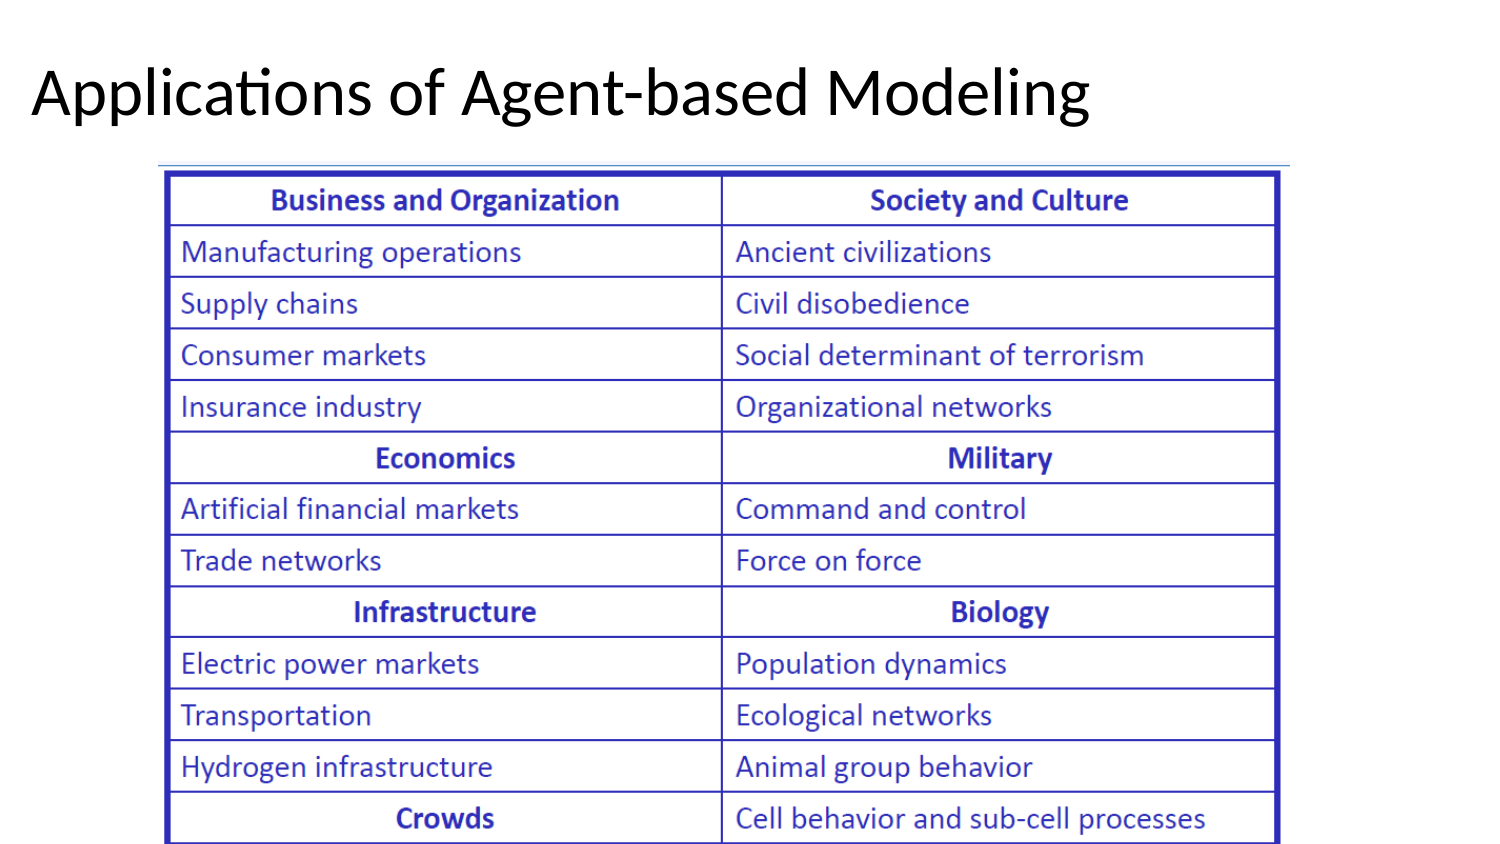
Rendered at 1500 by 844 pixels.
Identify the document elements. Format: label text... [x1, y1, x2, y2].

picture [157, 161, 1290, 844]
title Applications of Agent-based Modeling [20, 12, 1315, 176]
